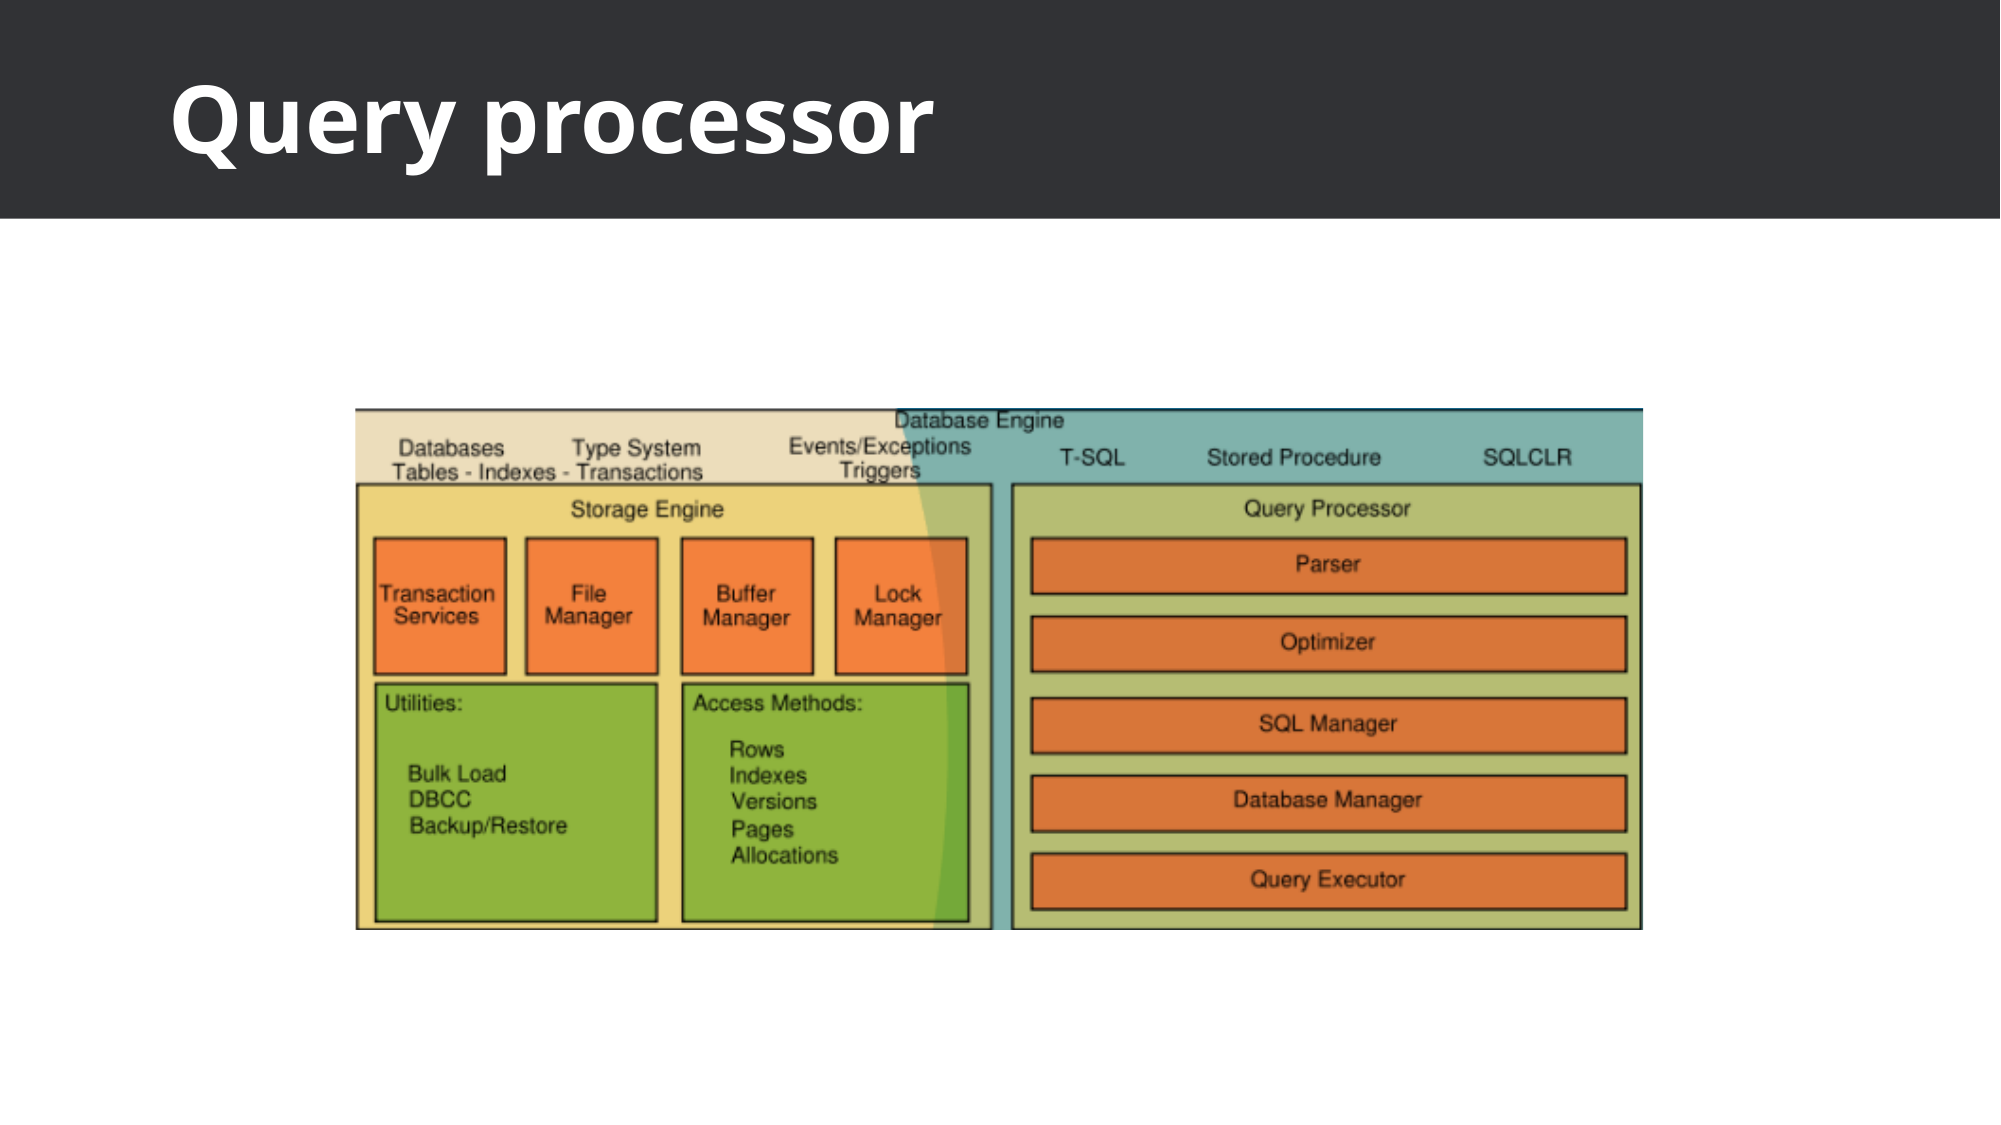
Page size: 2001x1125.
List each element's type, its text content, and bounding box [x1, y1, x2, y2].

title Query processor [153, 14, 1847, 233]
picture [355, 408, 1644, 930]
